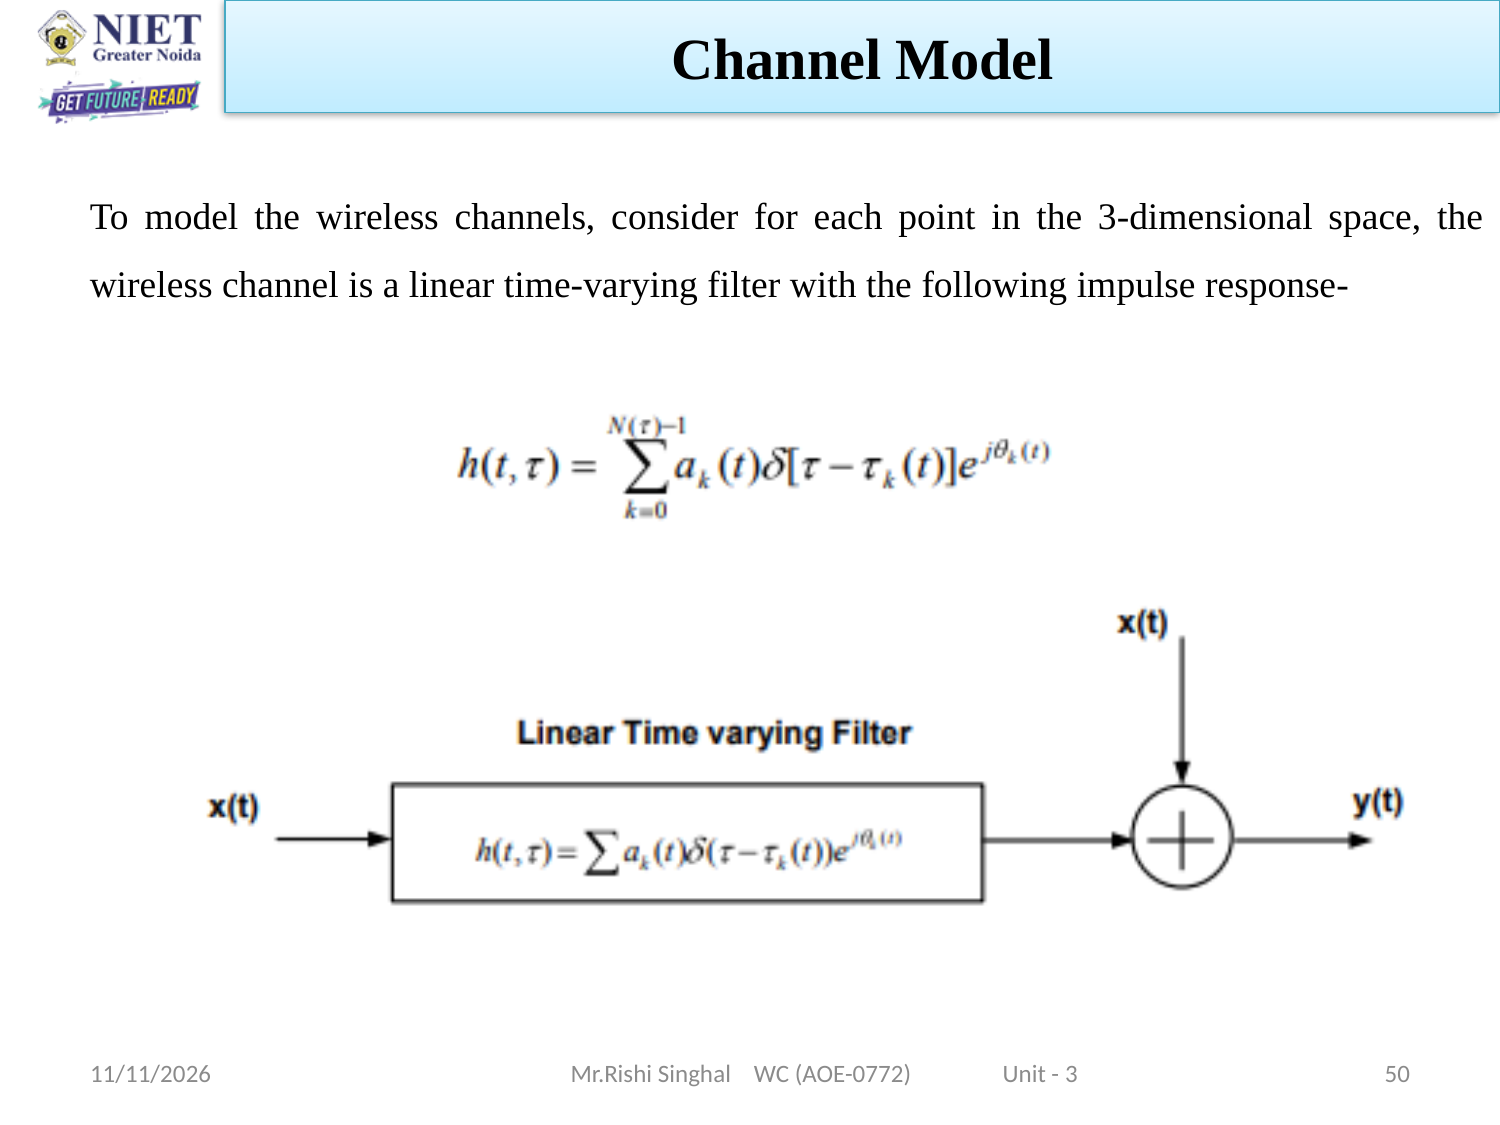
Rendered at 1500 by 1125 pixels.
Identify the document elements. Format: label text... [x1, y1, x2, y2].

text_box Channel Model [238, 0, 1500, 113]
picture [149, 587, 1419, 938]
footer Mr.Rishi Singhal WC (AOE-0772) Unit - 3 [412, 1042, 1074, 1103]
picture [0, 0, 238, 135]
slide_number 50 [1074, 1042, 1425, 1103]
picture [437, 399, 1071, 541]
text_box To model the wireless channels, consider for each point in the 3-dimensional space, the wireless channel is a linear time-varying filter with the following impulse response- [74, 162, 1500, 313]
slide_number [75, 1042, 412, 1103]
